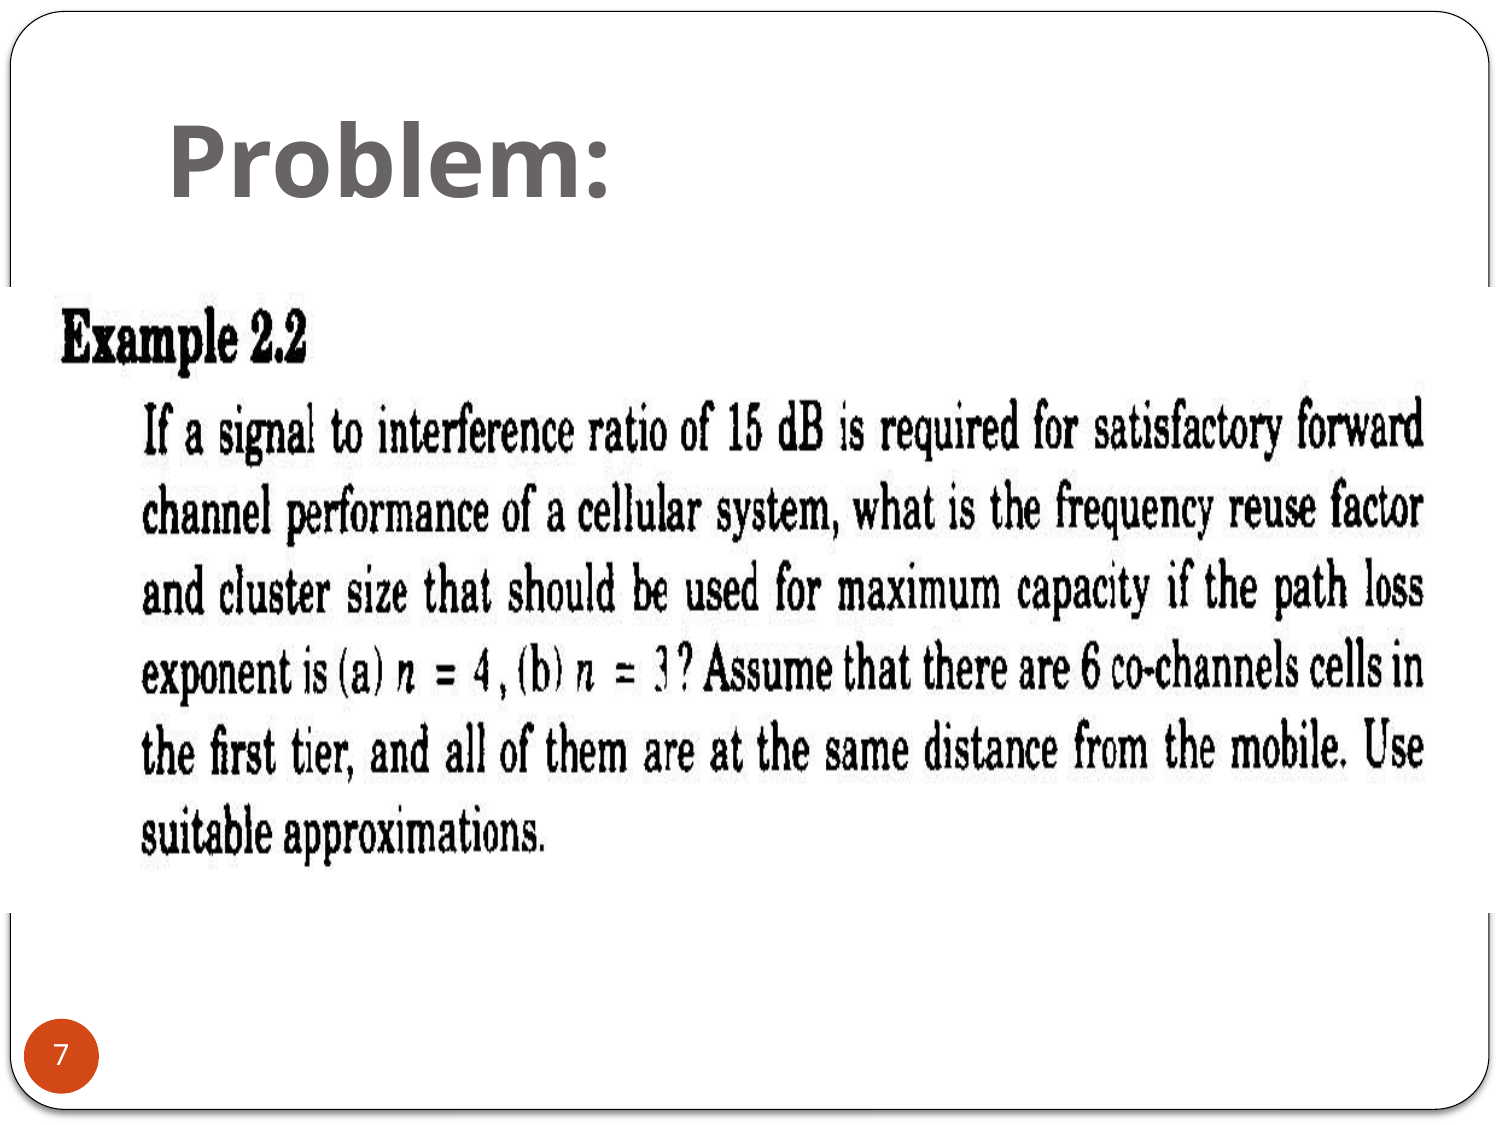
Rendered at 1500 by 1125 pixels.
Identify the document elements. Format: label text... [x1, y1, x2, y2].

slide_number 7 [23, 1018, 99, 1094]
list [0, 287, 1500, 913]
title Problem: [149, 44, 1426, 233]
